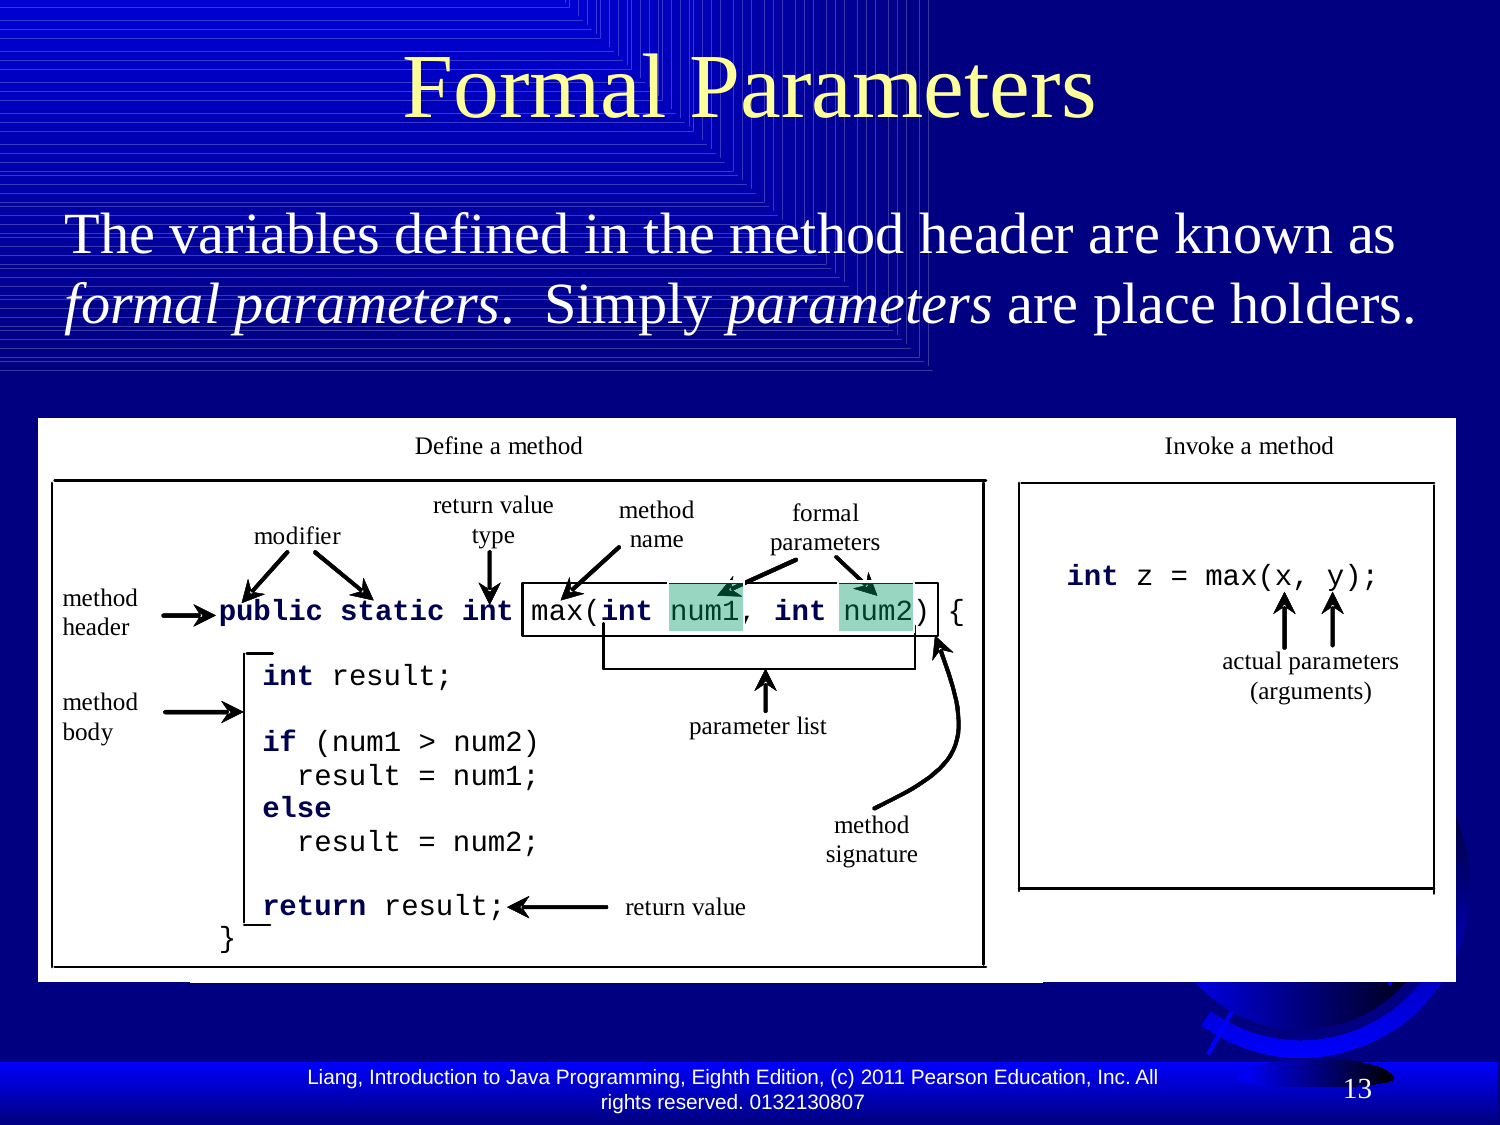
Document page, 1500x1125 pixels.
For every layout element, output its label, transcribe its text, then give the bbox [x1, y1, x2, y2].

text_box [37, 417, 1456, 983]
slide_number 13 [1074, 1049, 1388, 1125]
text_box The variables defined in the method header are known as formal parameters. Simply parameters are place holders. [50, 187, 1438, 343]
title Formal Parameters [112, 37, 1388, 125]
